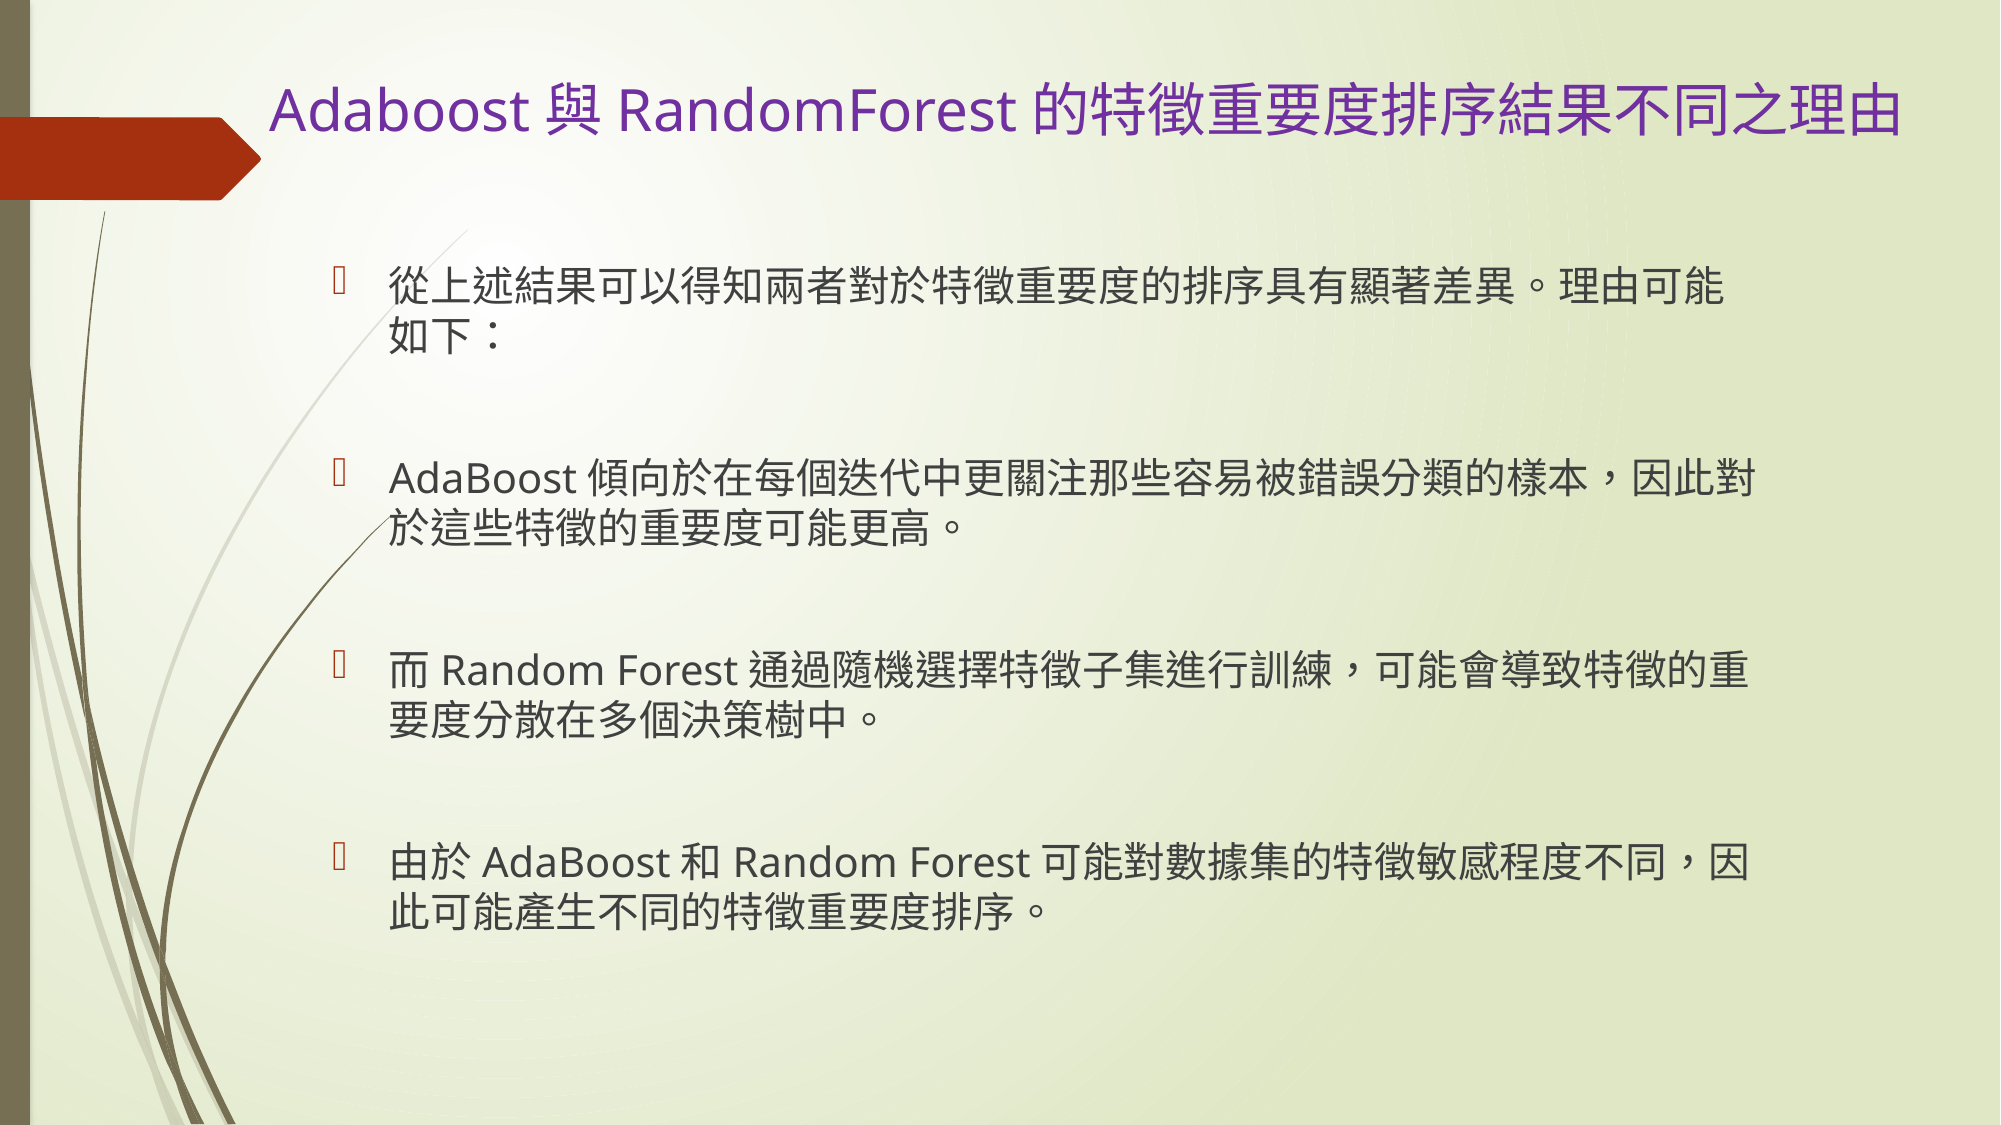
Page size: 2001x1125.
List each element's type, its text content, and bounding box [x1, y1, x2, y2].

list 從上述結果可以得知兩者對於特徵重要度的排序具有顯著差異。理由可能如下： AdaBoost傾向於在每個迭代中更關注那些容易被錯誤分類的樣本，因此對於這些特徵的重要度可能更高。 而Random Forest通過隨機選擇特徵子集進行訓練，可能會導致特徵的重要度分散在多個決策樹中。 由於AdaBoost和Random Forest可能對數據集的特徵敏感程度不同，因此可能產生不同的特徵重要度排序。 [317, 252, 1780, 873]
title Adaboost與RandomForest的特徵重要度排序結果不同之理由 [225, 66, 1950, 211]
